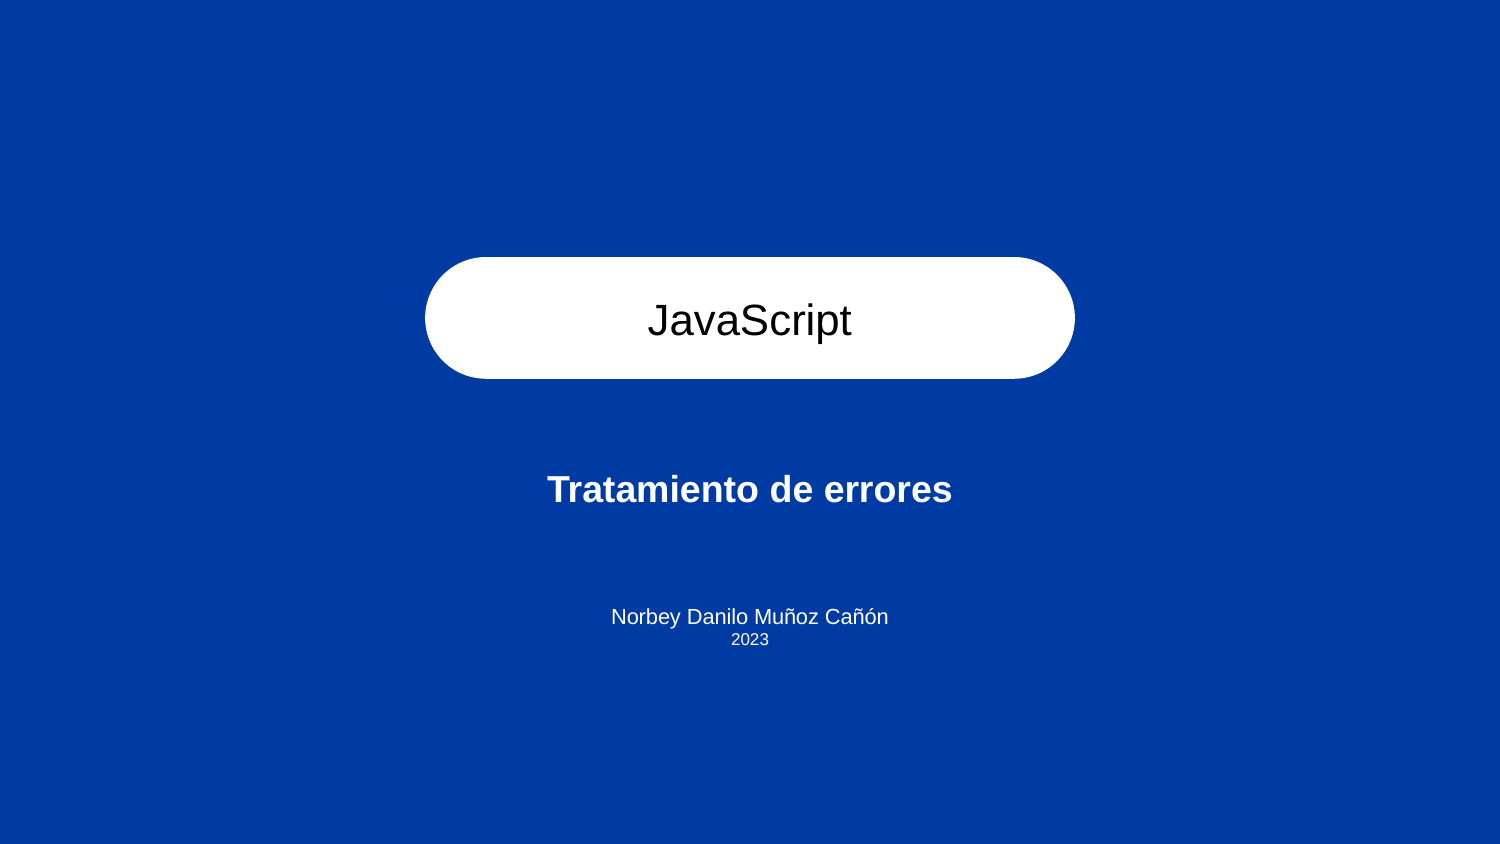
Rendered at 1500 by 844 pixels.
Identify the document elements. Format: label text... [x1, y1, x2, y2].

text_box Tratamiento de errores [374, 459, 1125, 516]
text_box JavaScript [425, 257, 1075, 379]
text_box Norbey Danilo Muñoz Cañón 2023 [469, 596, 1031, 655]
